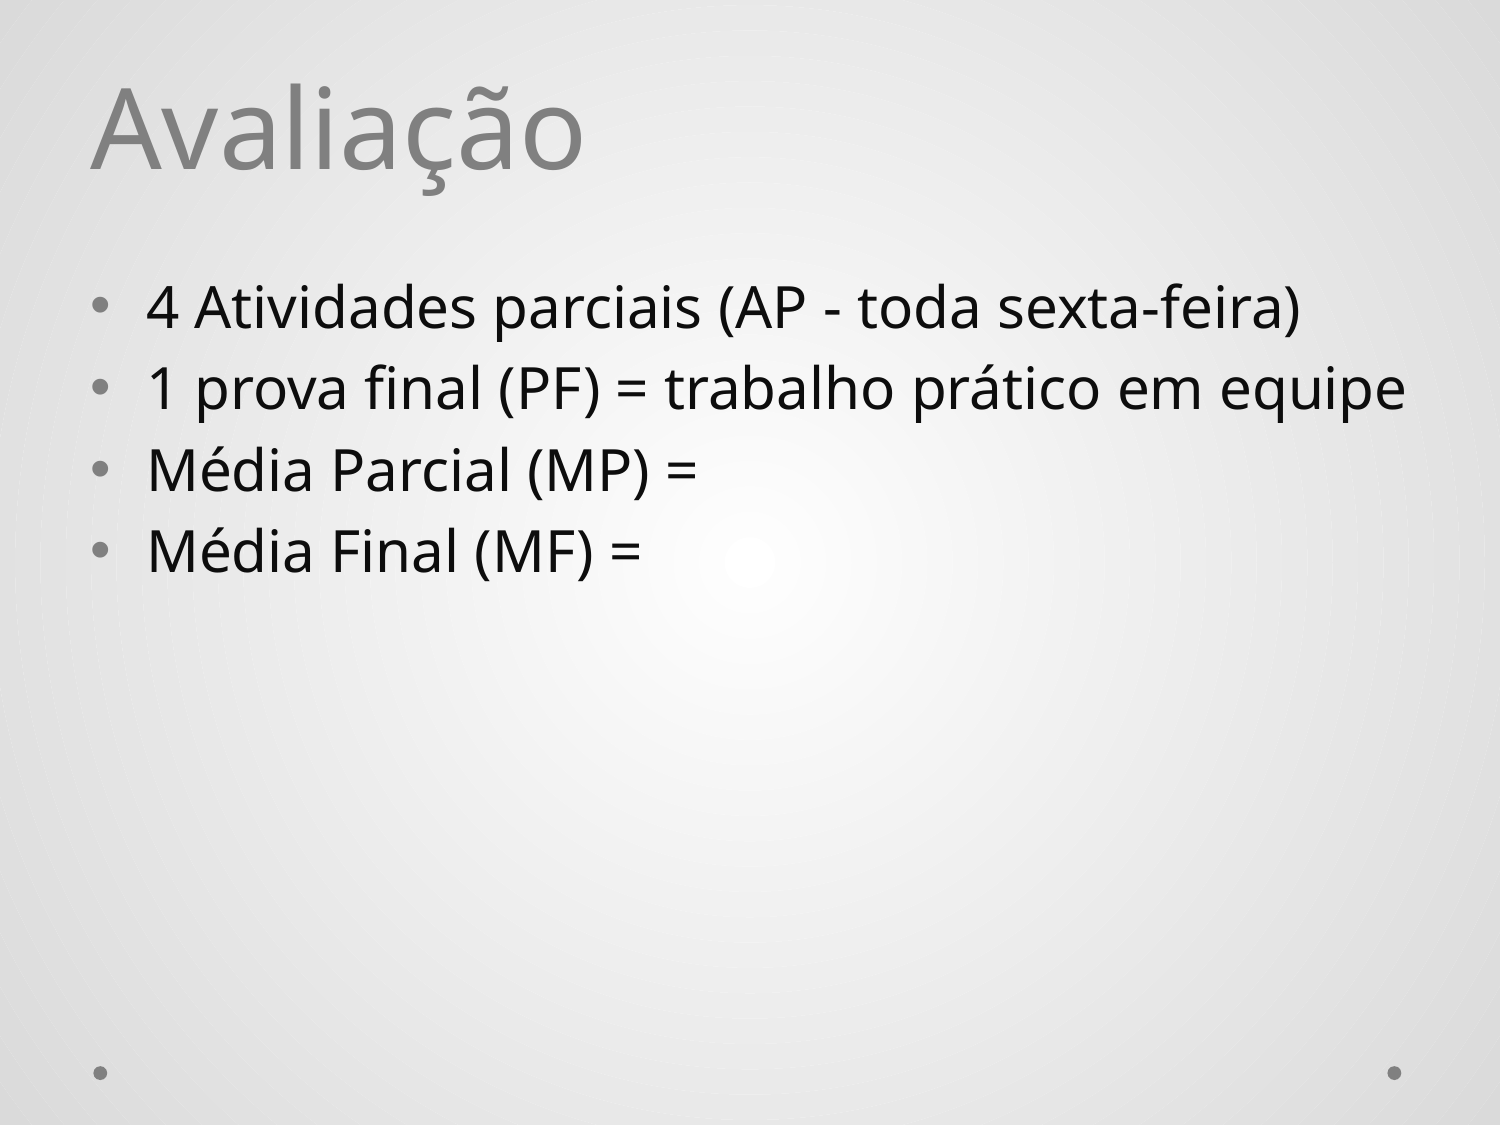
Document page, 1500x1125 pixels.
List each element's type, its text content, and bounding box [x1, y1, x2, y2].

title Avaliação [75, 0, 1425, 263]
